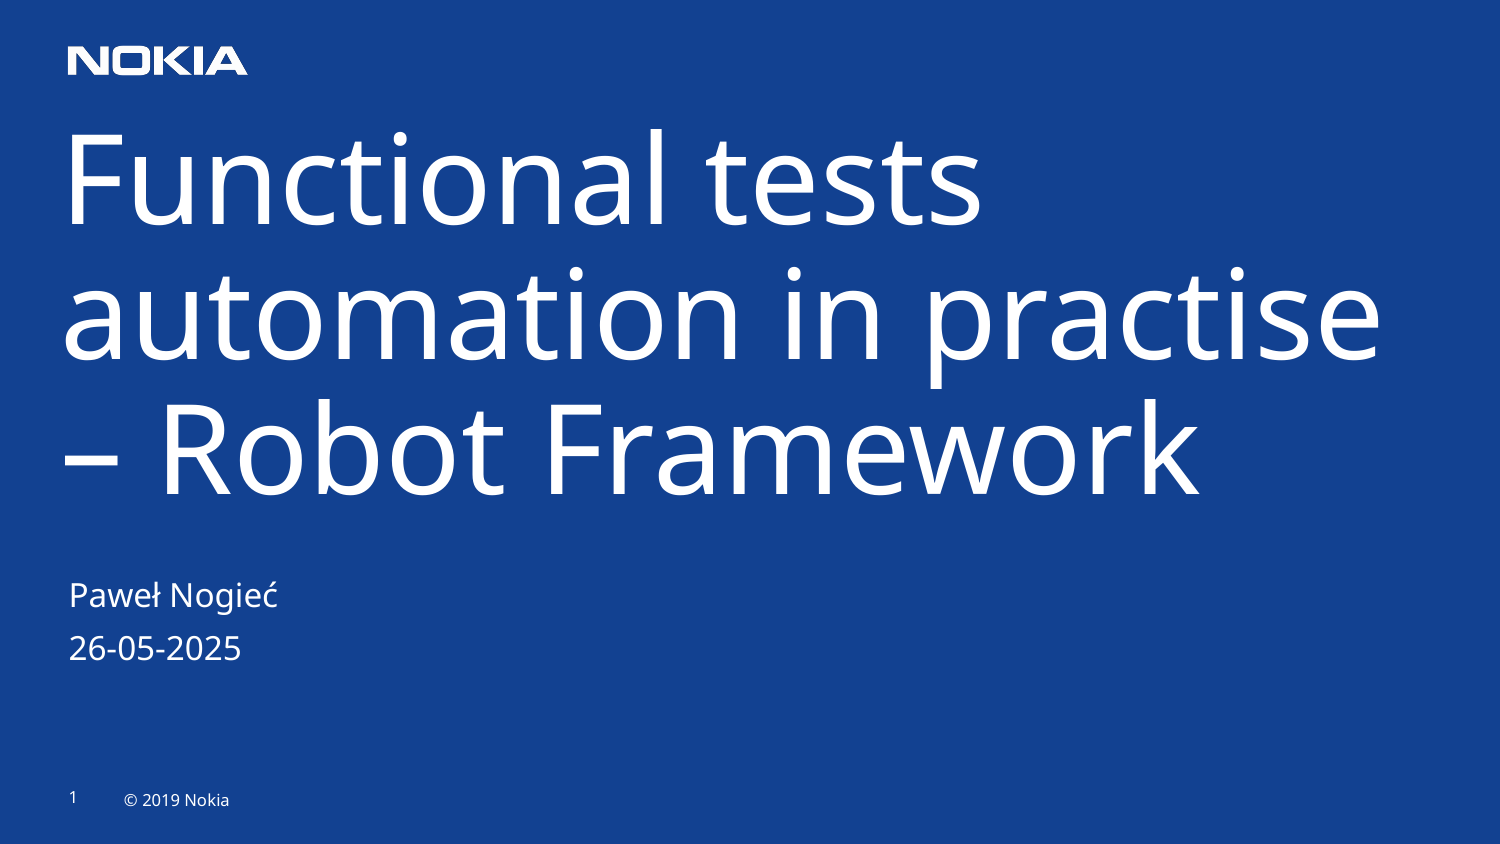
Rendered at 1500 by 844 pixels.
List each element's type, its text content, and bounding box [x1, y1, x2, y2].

picture [27, 5, 289, 116]
list Functional tests automation in practise – Robot Framework [60, 116, 1432, 564]
list Paweł Nogieć 26-05-2025 [68, 574, 1432, 761]
